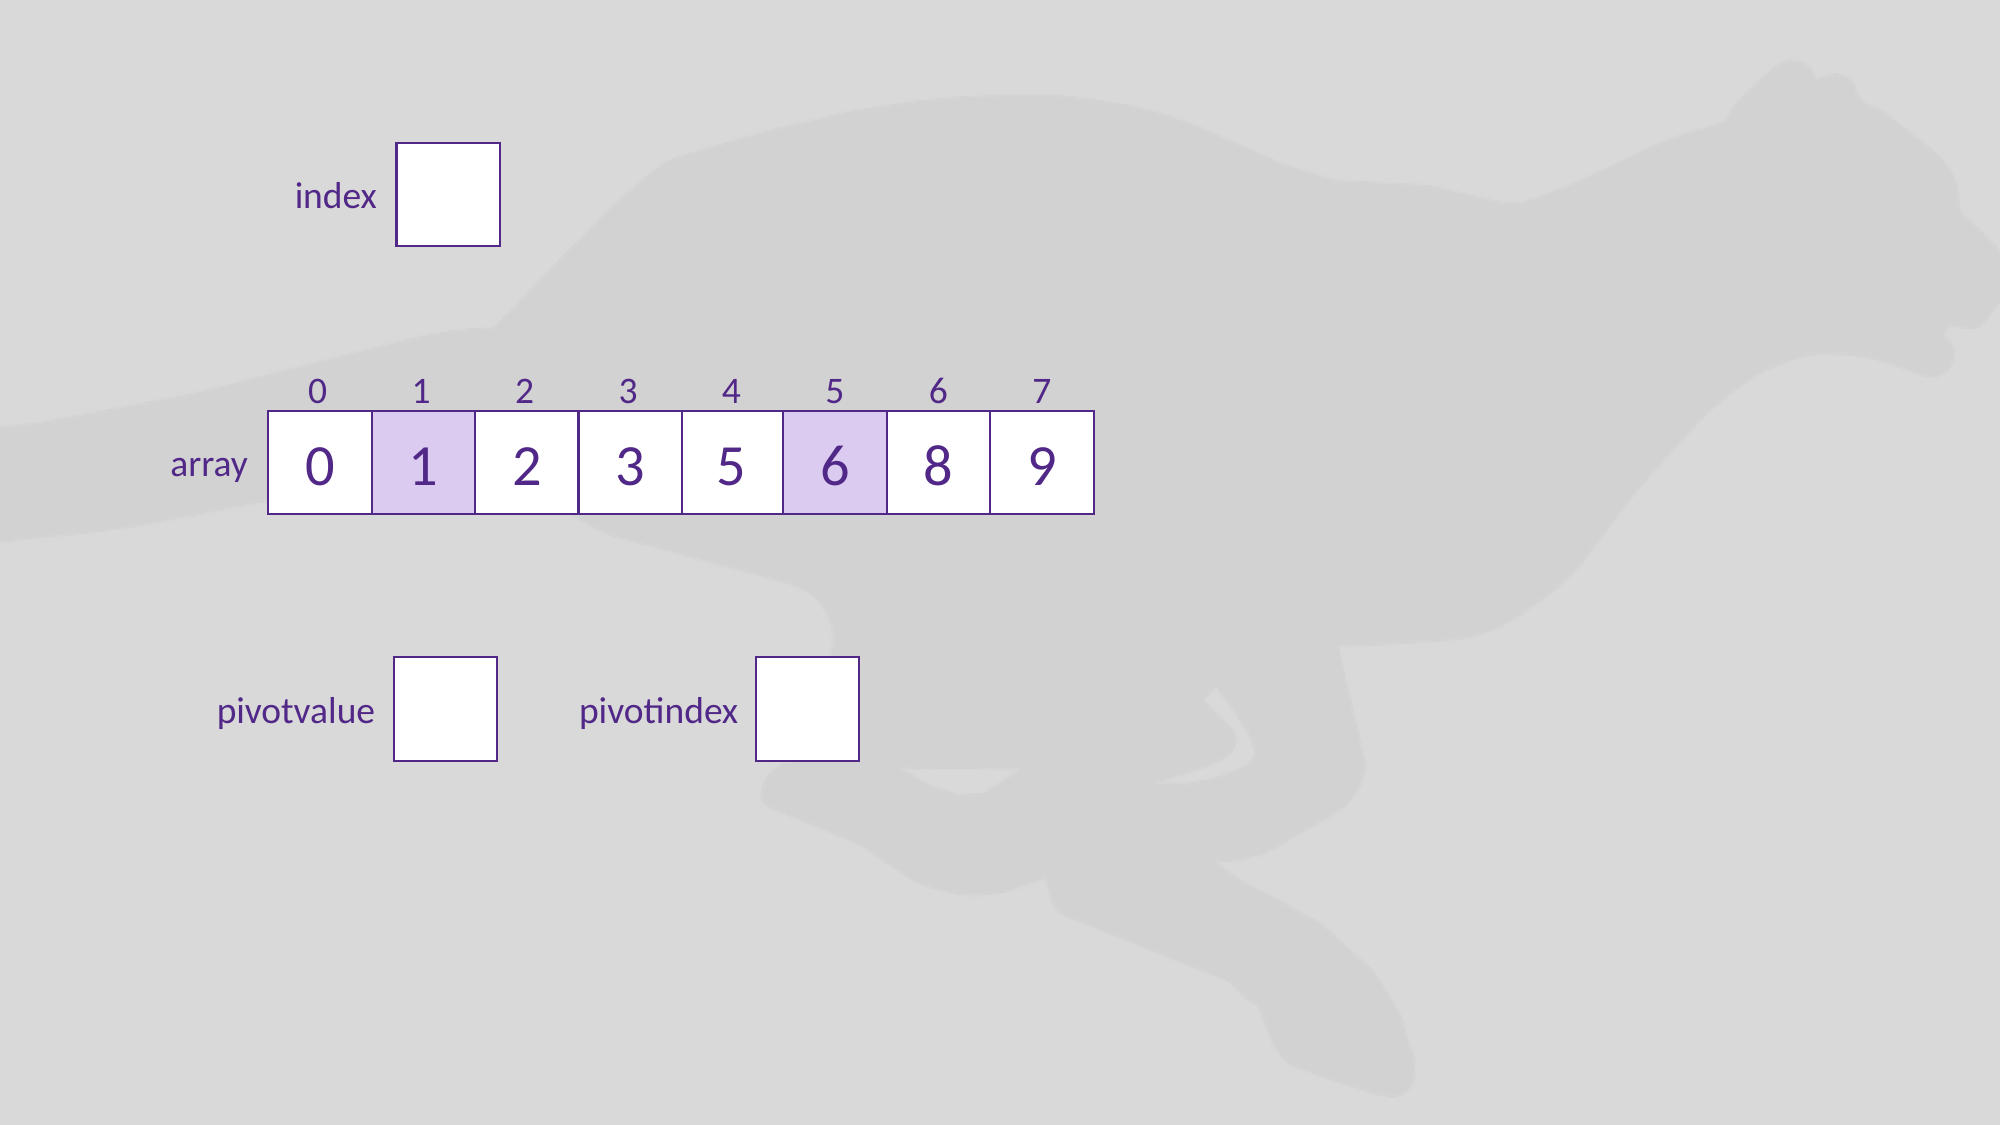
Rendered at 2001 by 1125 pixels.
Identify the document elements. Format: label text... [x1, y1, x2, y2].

text_box [395, 142, 501, 247]
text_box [155, 358, 1094, 515]
text_box index [204, 164, 392, 224]
text_box [755, 656, 860, 762]
text_box [393, 656, 498, 762]
text_box pivotvalue [202, 678, 391, 739]
text_box pivotindex [564, 678, 754, 739]
